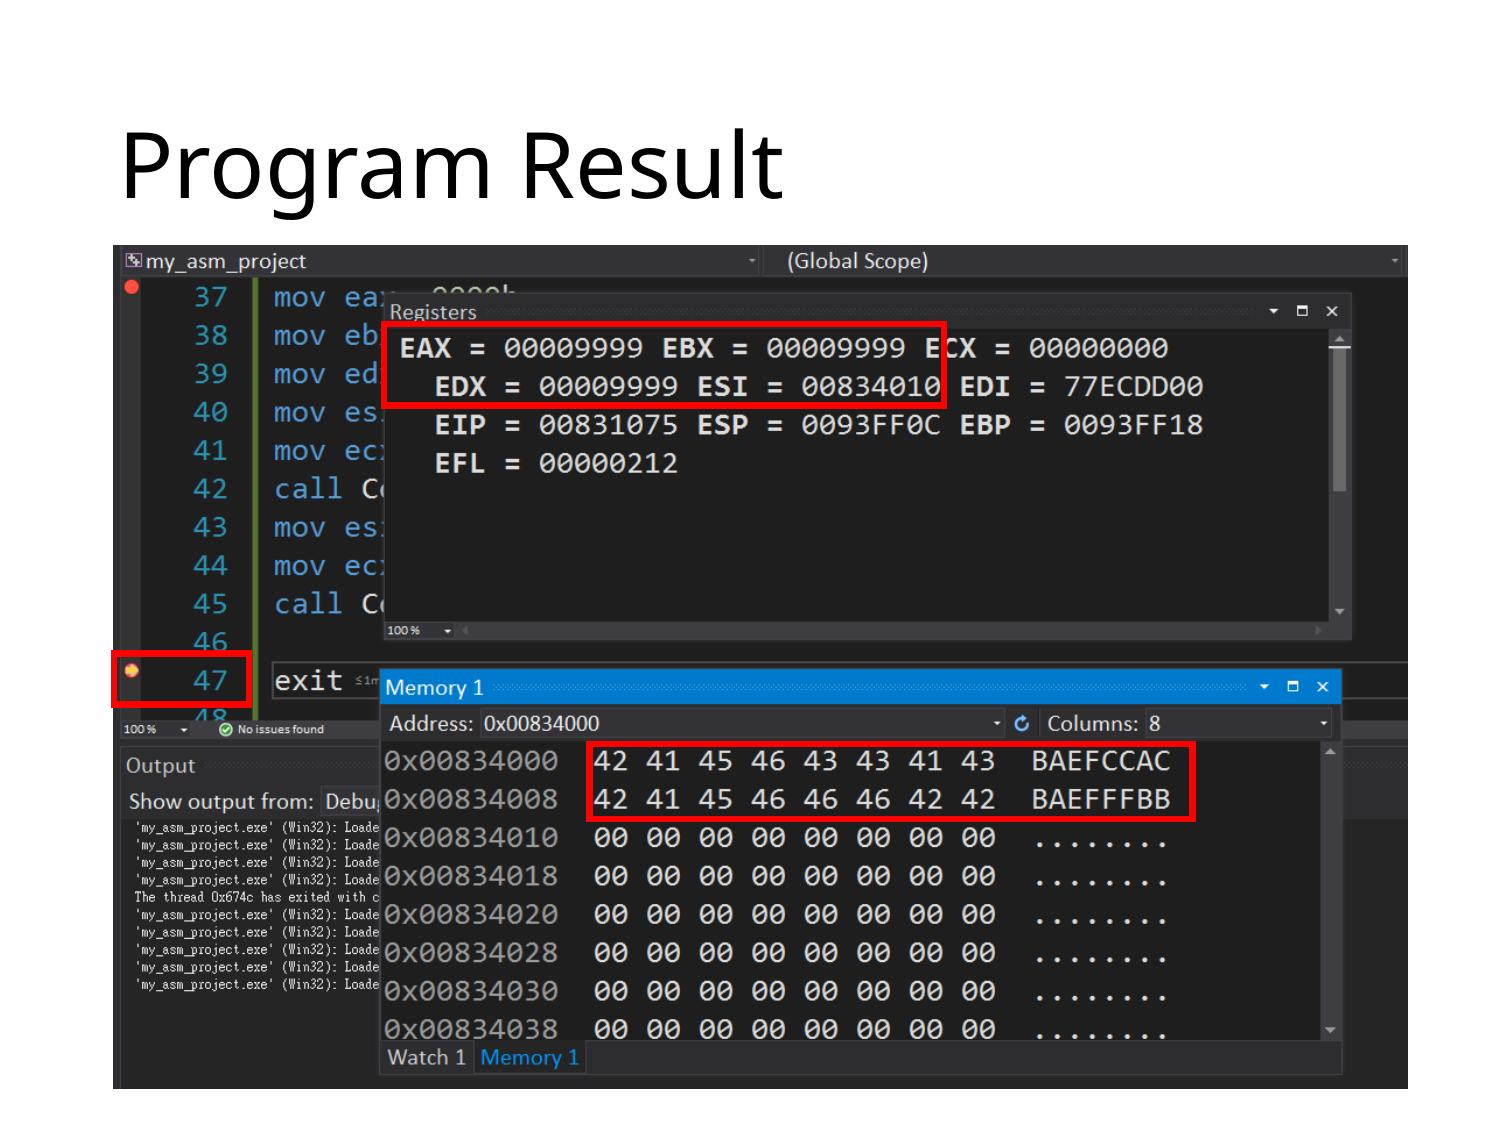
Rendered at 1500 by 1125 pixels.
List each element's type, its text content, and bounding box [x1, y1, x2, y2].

title Program Result [103, 59, 1397, 278]
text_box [113, 245, 1408, 1089]
